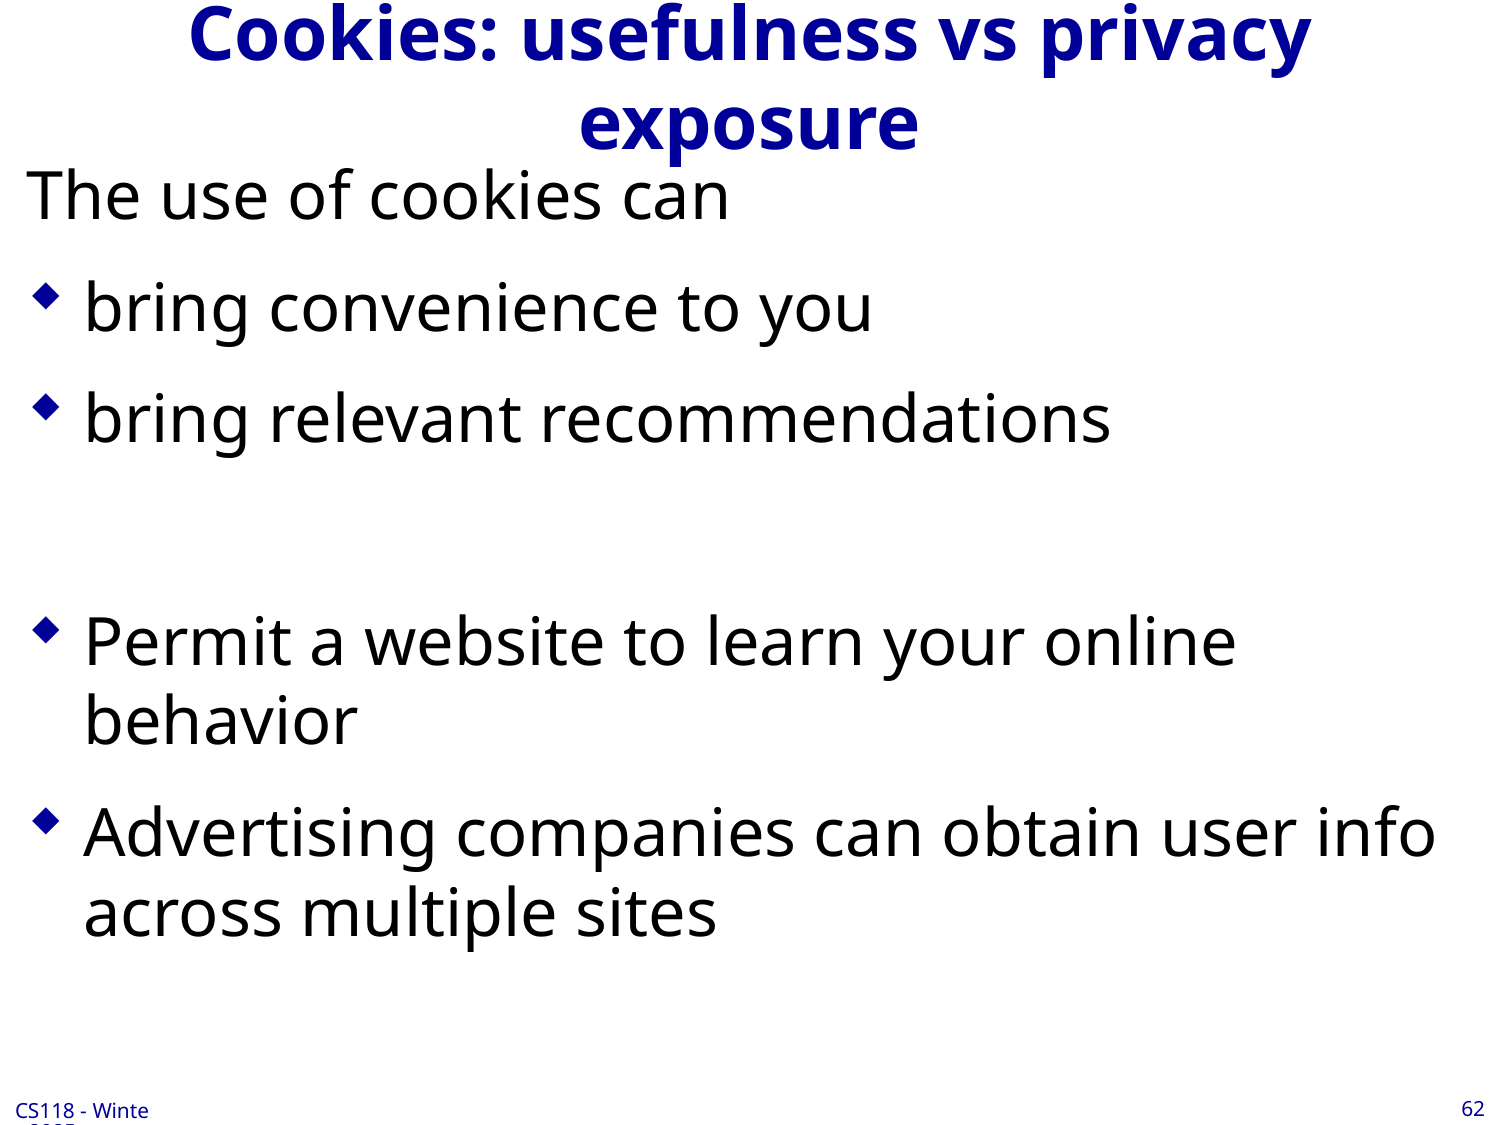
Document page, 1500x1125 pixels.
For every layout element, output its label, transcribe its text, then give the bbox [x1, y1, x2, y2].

title Cookies: usefulness vs privacy exposure [0, 0, 1500, 151]
footer CS118 - Winter 2025 [0, 1099, 169, 1125]
slide_number 62 [1424, 1094, 1500, 1125]
list The use of cookies can bring convenience to you bring relevant recommendations Permit a website to learn your online behavior Advertising companies can obtain user info across multiple sites [26, 153, 1490, 1095]
